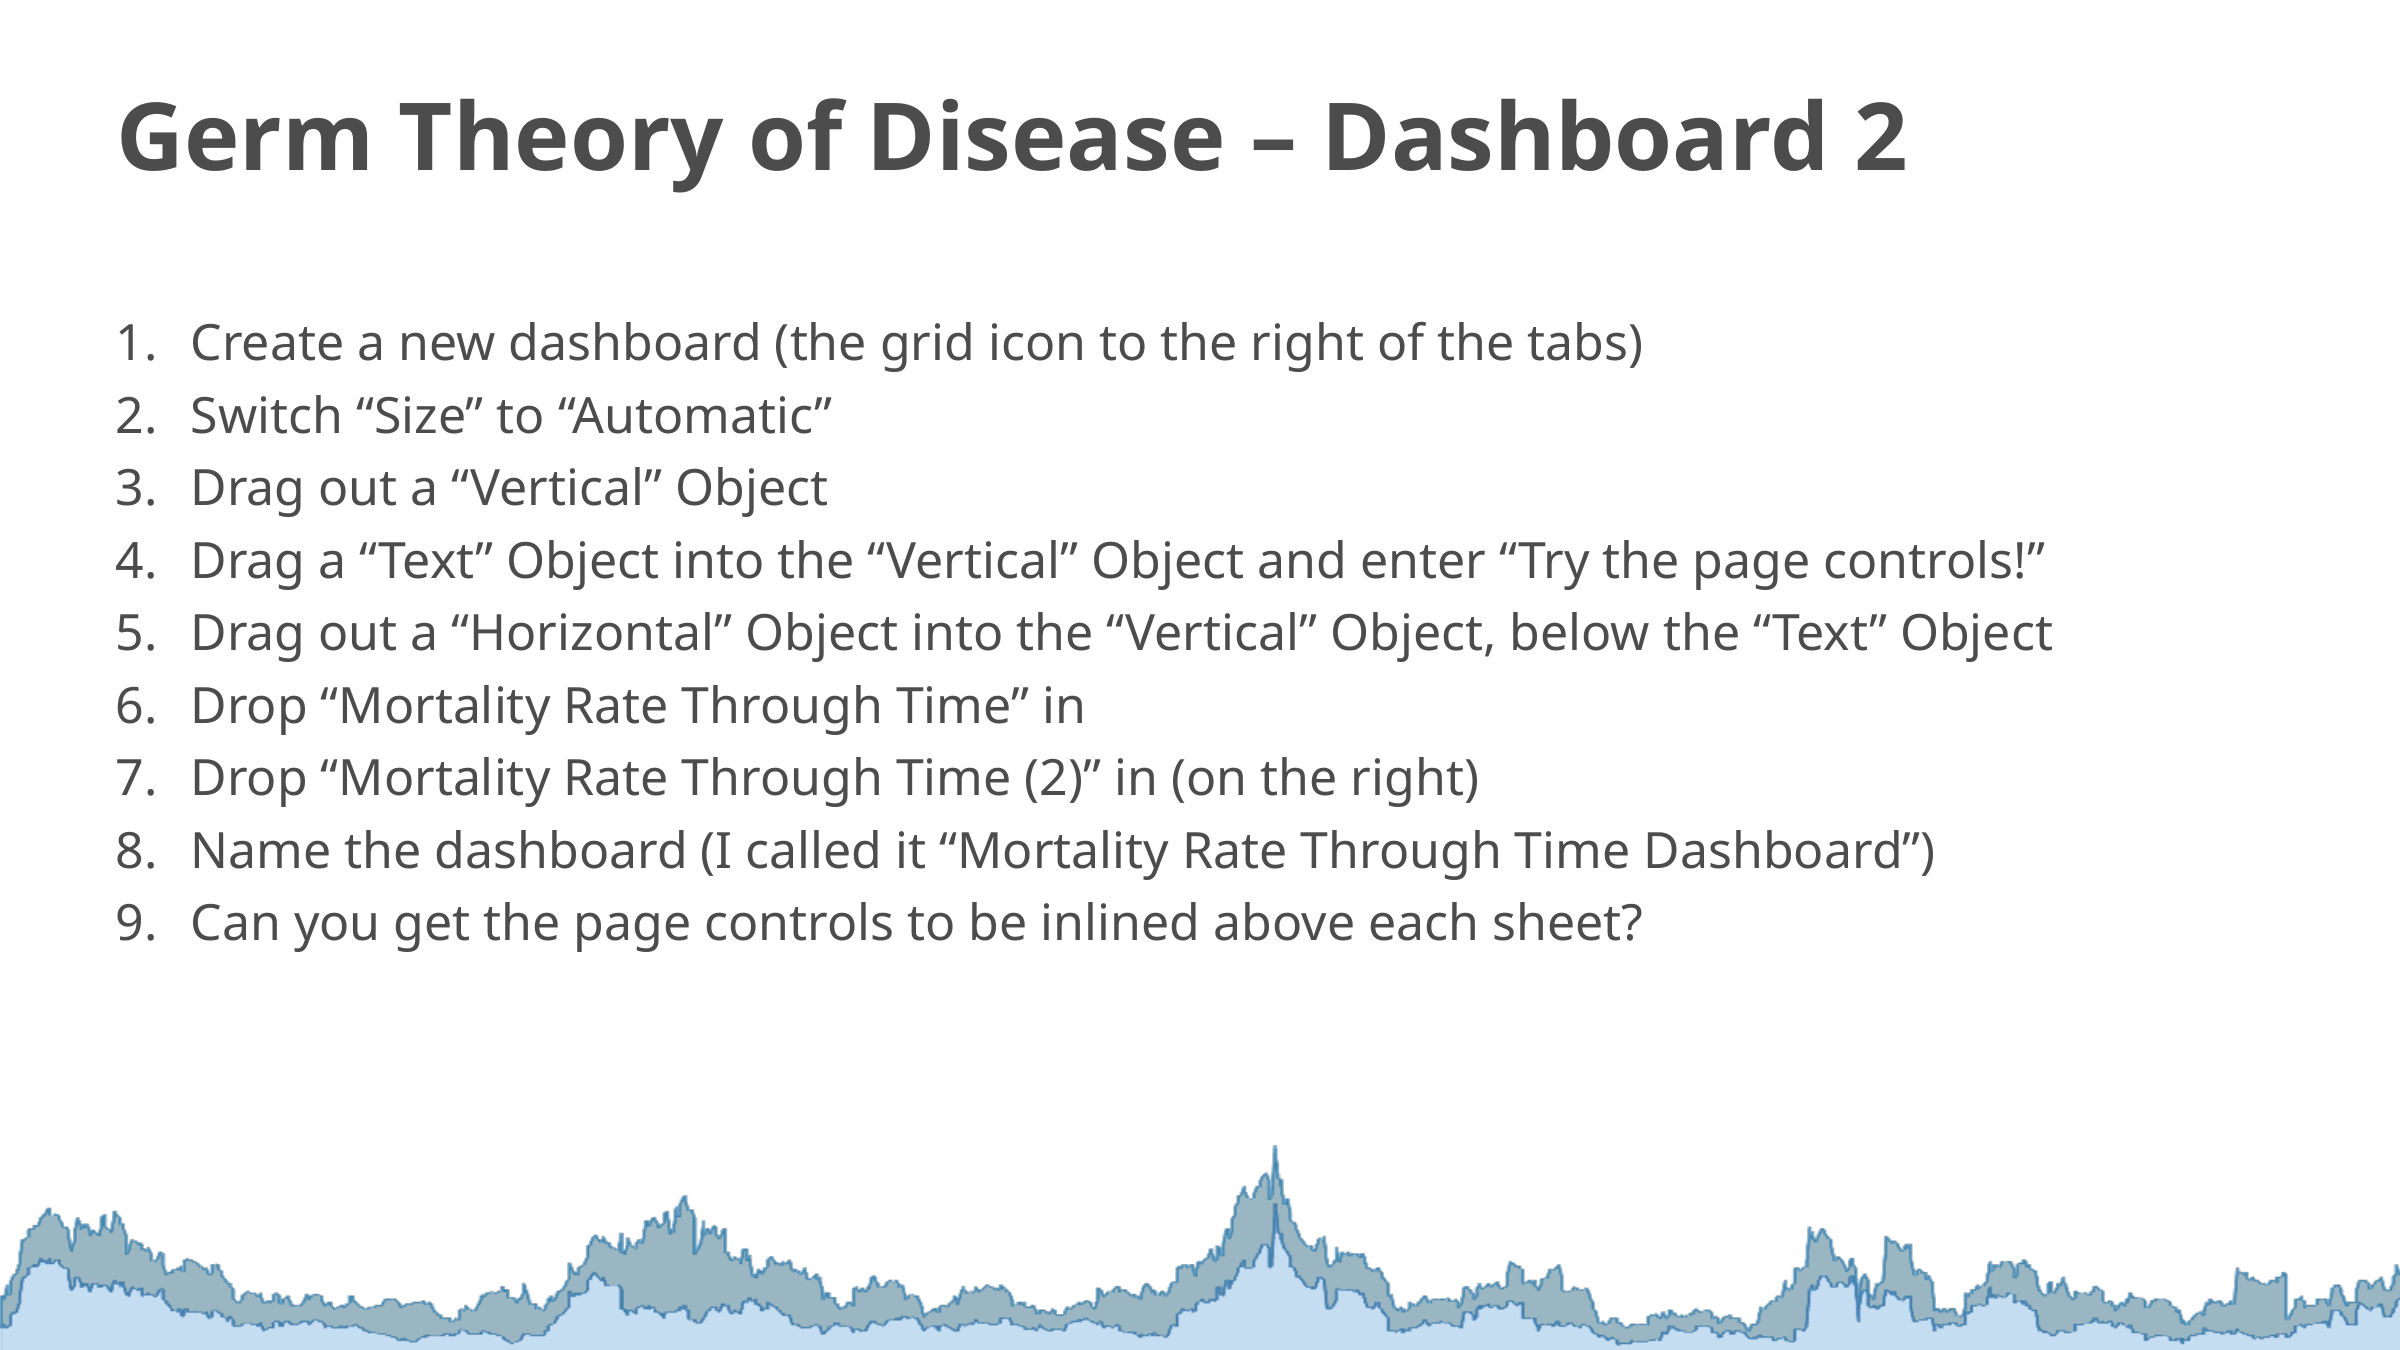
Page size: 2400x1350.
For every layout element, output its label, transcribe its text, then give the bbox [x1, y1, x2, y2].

list Germ Theory of Disease – Dashboard 2 [116, 98, 2294, 193]
picture [0, 1133, 2400, 1350]
list Create a new dashboard (the grid icon to the right of the tabs) Switch “Size” to “Automatic” Drag out a “Vertical” Object Drag a “Text” Object into the “Vertical” Object and enter “Try the page controls!” Drag out a “Horizontal” Object into the “Vertical” Object, below the “Text” Object Drop “Mortality Rate Through Time” in Drop “Mortality Rate Through Time (2)” in (on the right) Name the dashboard (I called it “Mortality Rate Through Time Dashboard”) Can you get the page controls to be inlined above each sheet? [115, 310, 2293, 1177]
